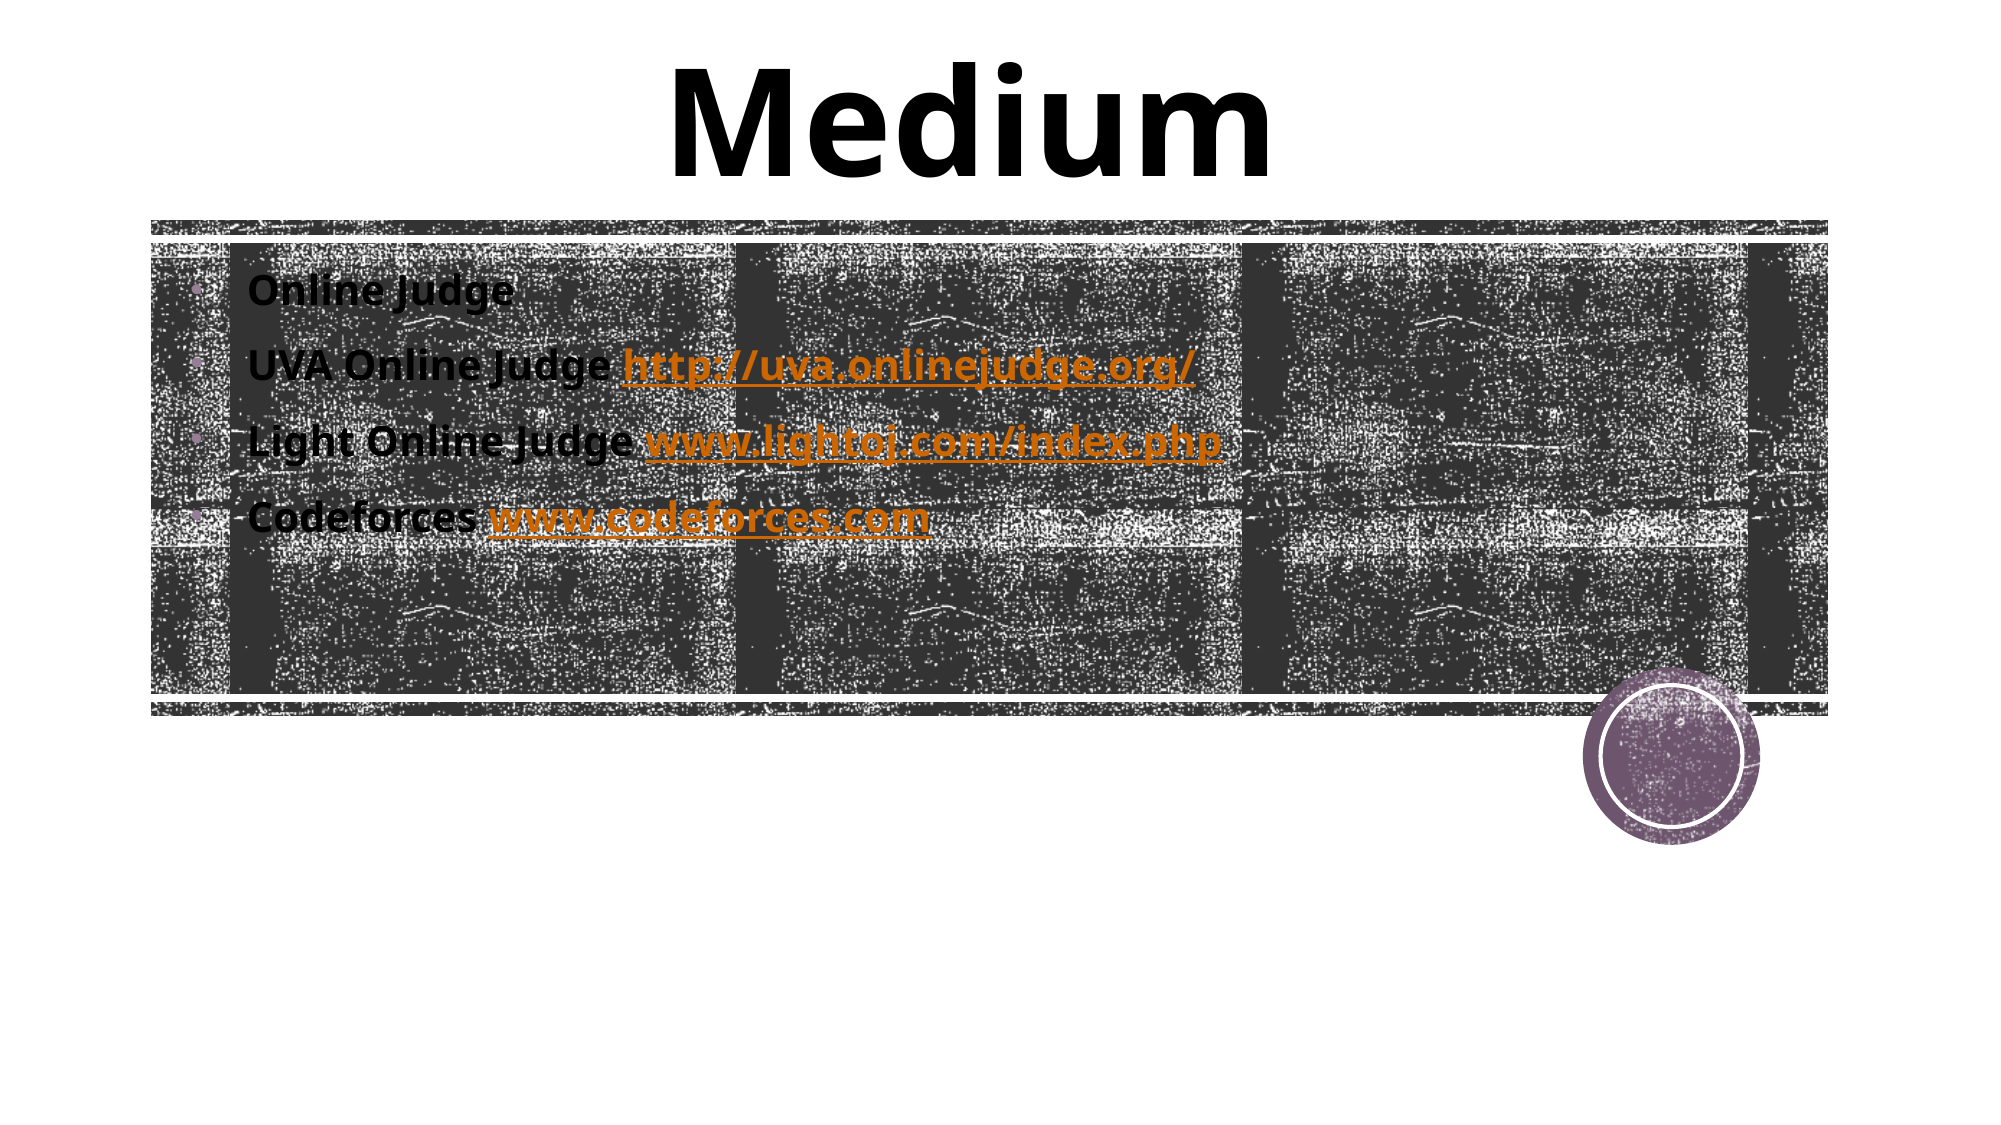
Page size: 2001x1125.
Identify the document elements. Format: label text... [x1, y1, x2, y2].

subtitle Online Judge UVA Online Judge http://uva.onlinejudge.org/ Light Online Judge www.lightoj.com/index.php Codeforces www.codeforces.com [175, 261, 1767, 1098]
title Medium [153, 0, 1789, 262]
